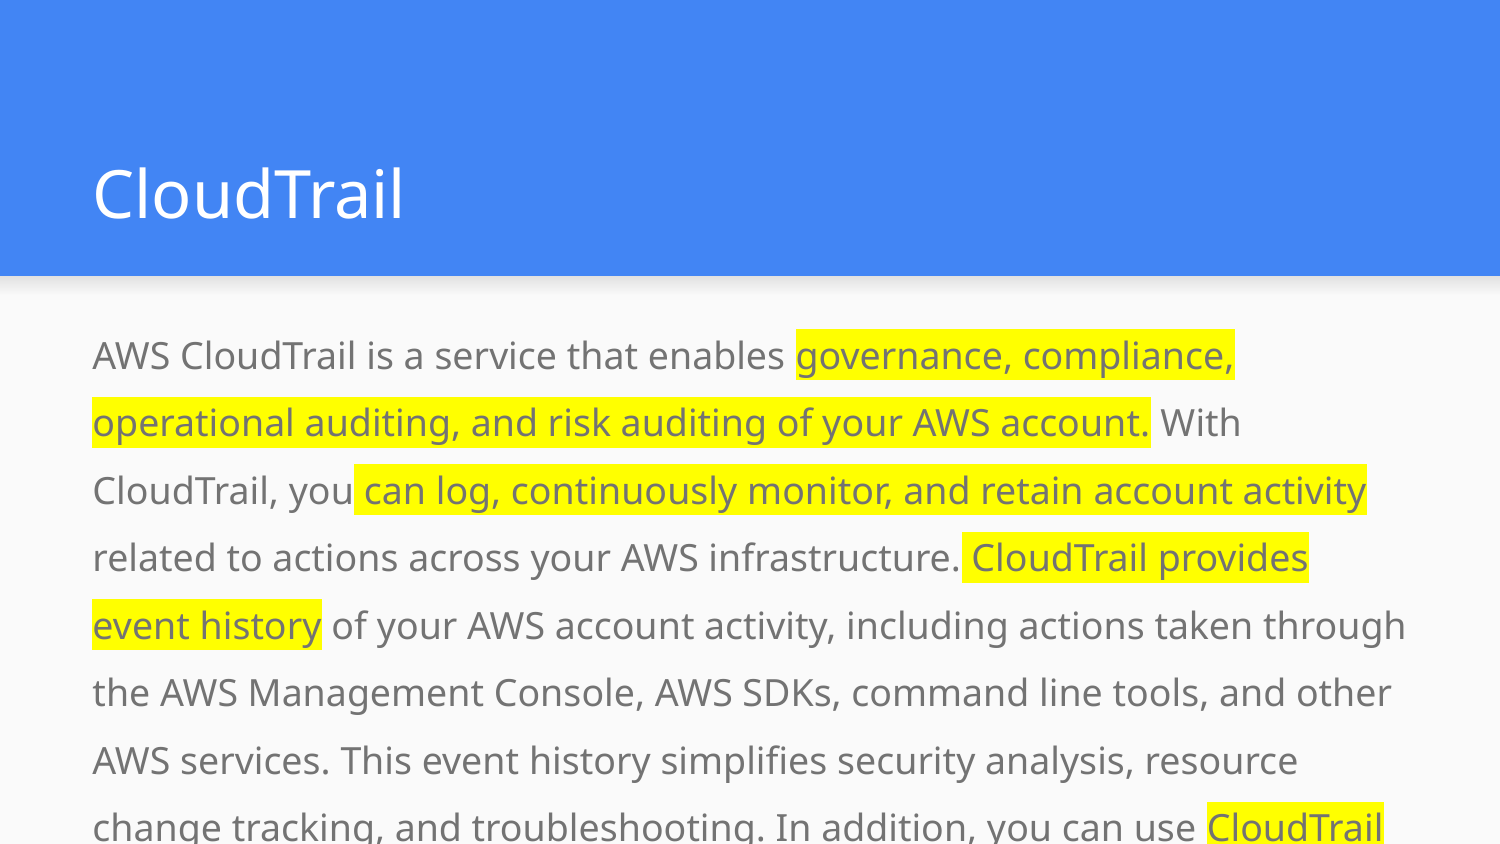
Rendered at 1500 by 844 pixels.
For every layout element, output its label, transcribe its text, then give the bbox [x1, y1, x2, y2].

list AWS CloudTrail is a service that enables governance, compliance, operational auditing, and risk auditing of your AWS account. With CloudTrail, you can log, continuously monitor, and retain account activity related to actions across your AWS infrastructure. CloudTrail provides event history of your AWS account activity, including actions taken through the AWS Management Console, AWS SDKs, command line tools, and other AWS services. This event history simplifies security analysis, resource change tracking, and troubleshooting. In addition, you can use CloudTrail to detect unusual activity in your accounts. [77, 294, 1427, 823]
title CloudTrail [77, 121, 1427, 248]
